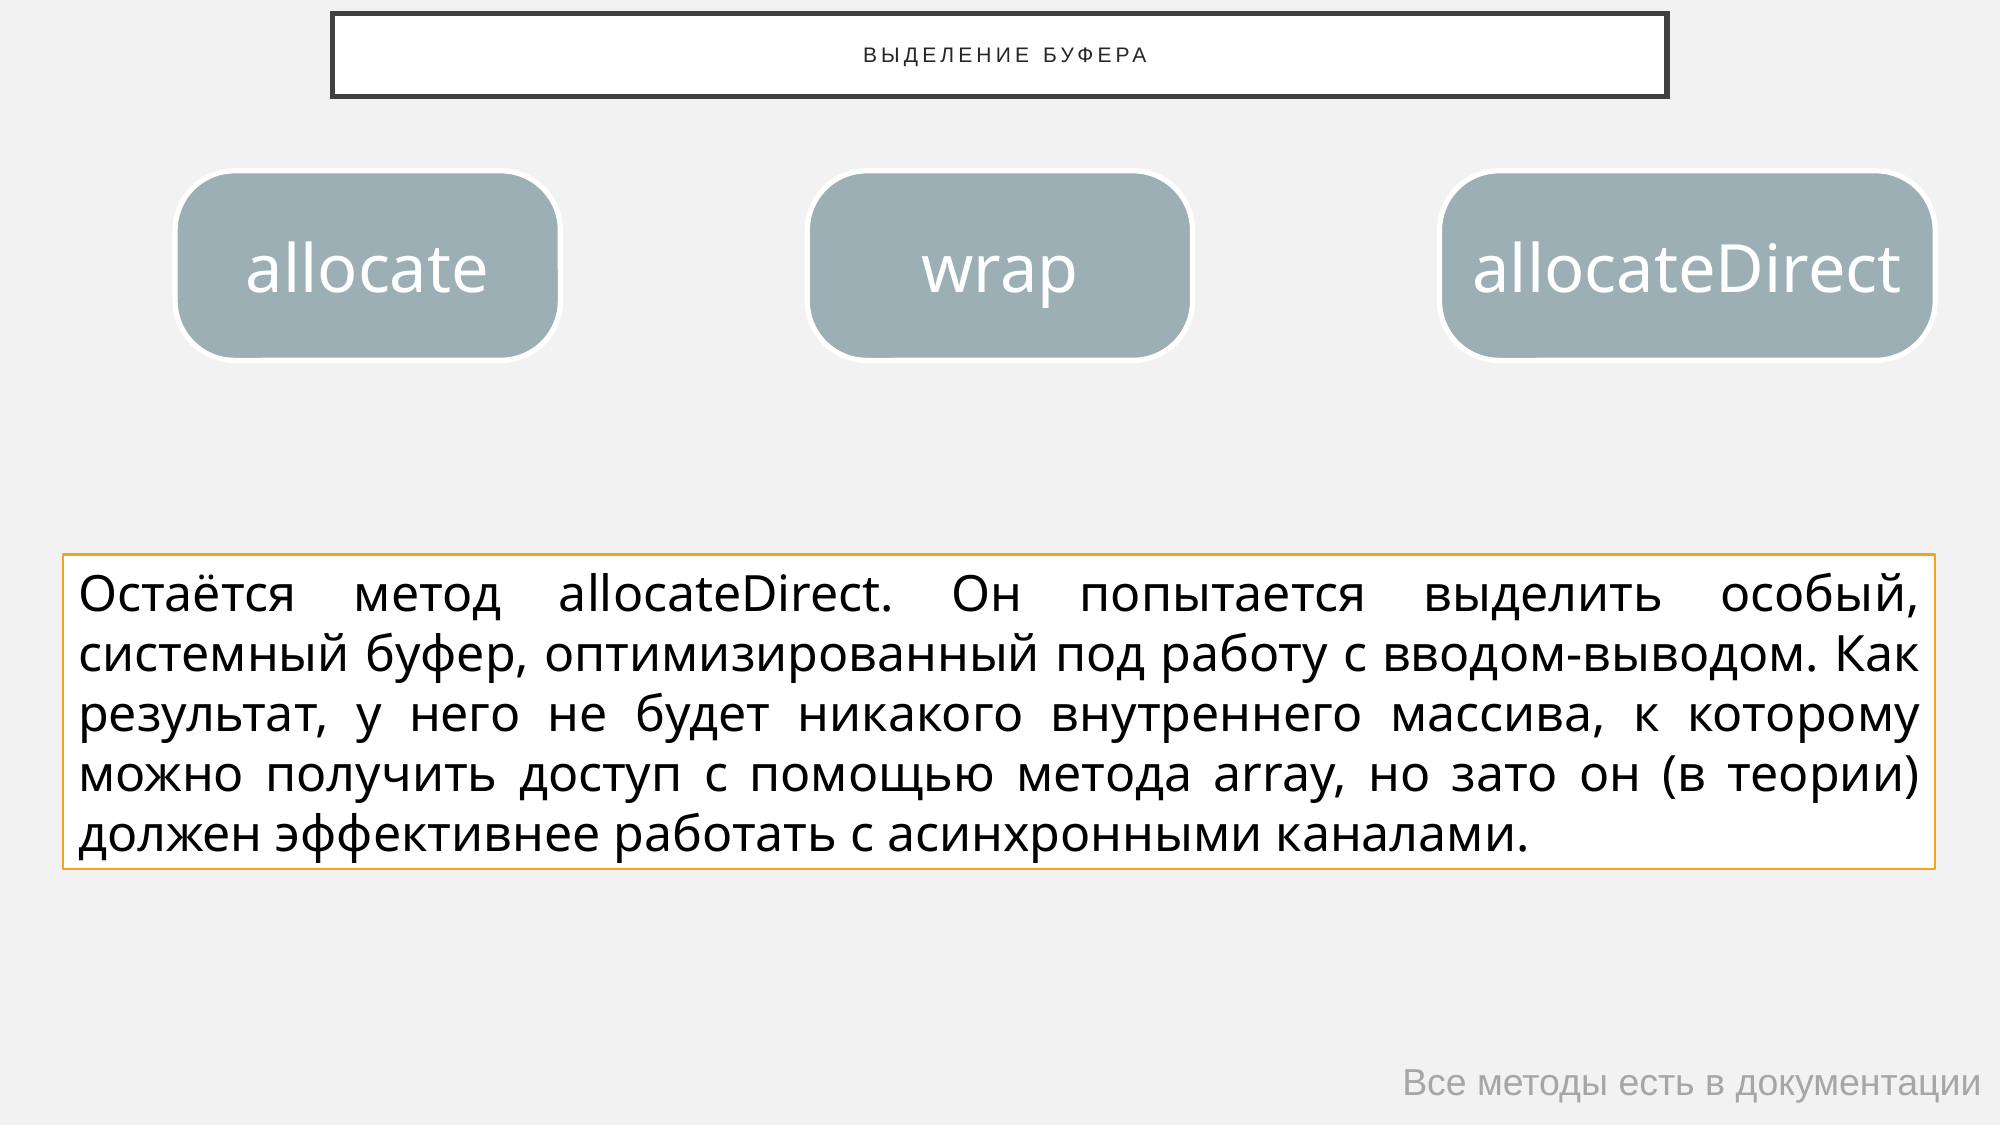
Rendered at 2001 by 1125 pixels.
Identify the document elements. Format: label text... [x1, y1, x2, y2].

text_box allocate [172, 168, 563, 363]
text_box wrap [804, 168, 1196, 363]
title выделение буфера [330, 11, 1670, 99]
text_box Все методы есть в документации [1387, 1050, 1997, 1111]
text_box allocateDirect [1436, 168, 1938, 363]
text_box Остаётся метод allocateDirect. Он попытается выделить особый, системный буфер, оптимизированный под работу с вводом-выводом. Как результат, у него не будет никакого внутреннего массива, к которому можно получить доступ с помощью метода array, но зато он (в теории) должен эффективнее работать с асинхронными каналами. [62, 553, 1936, 870]
